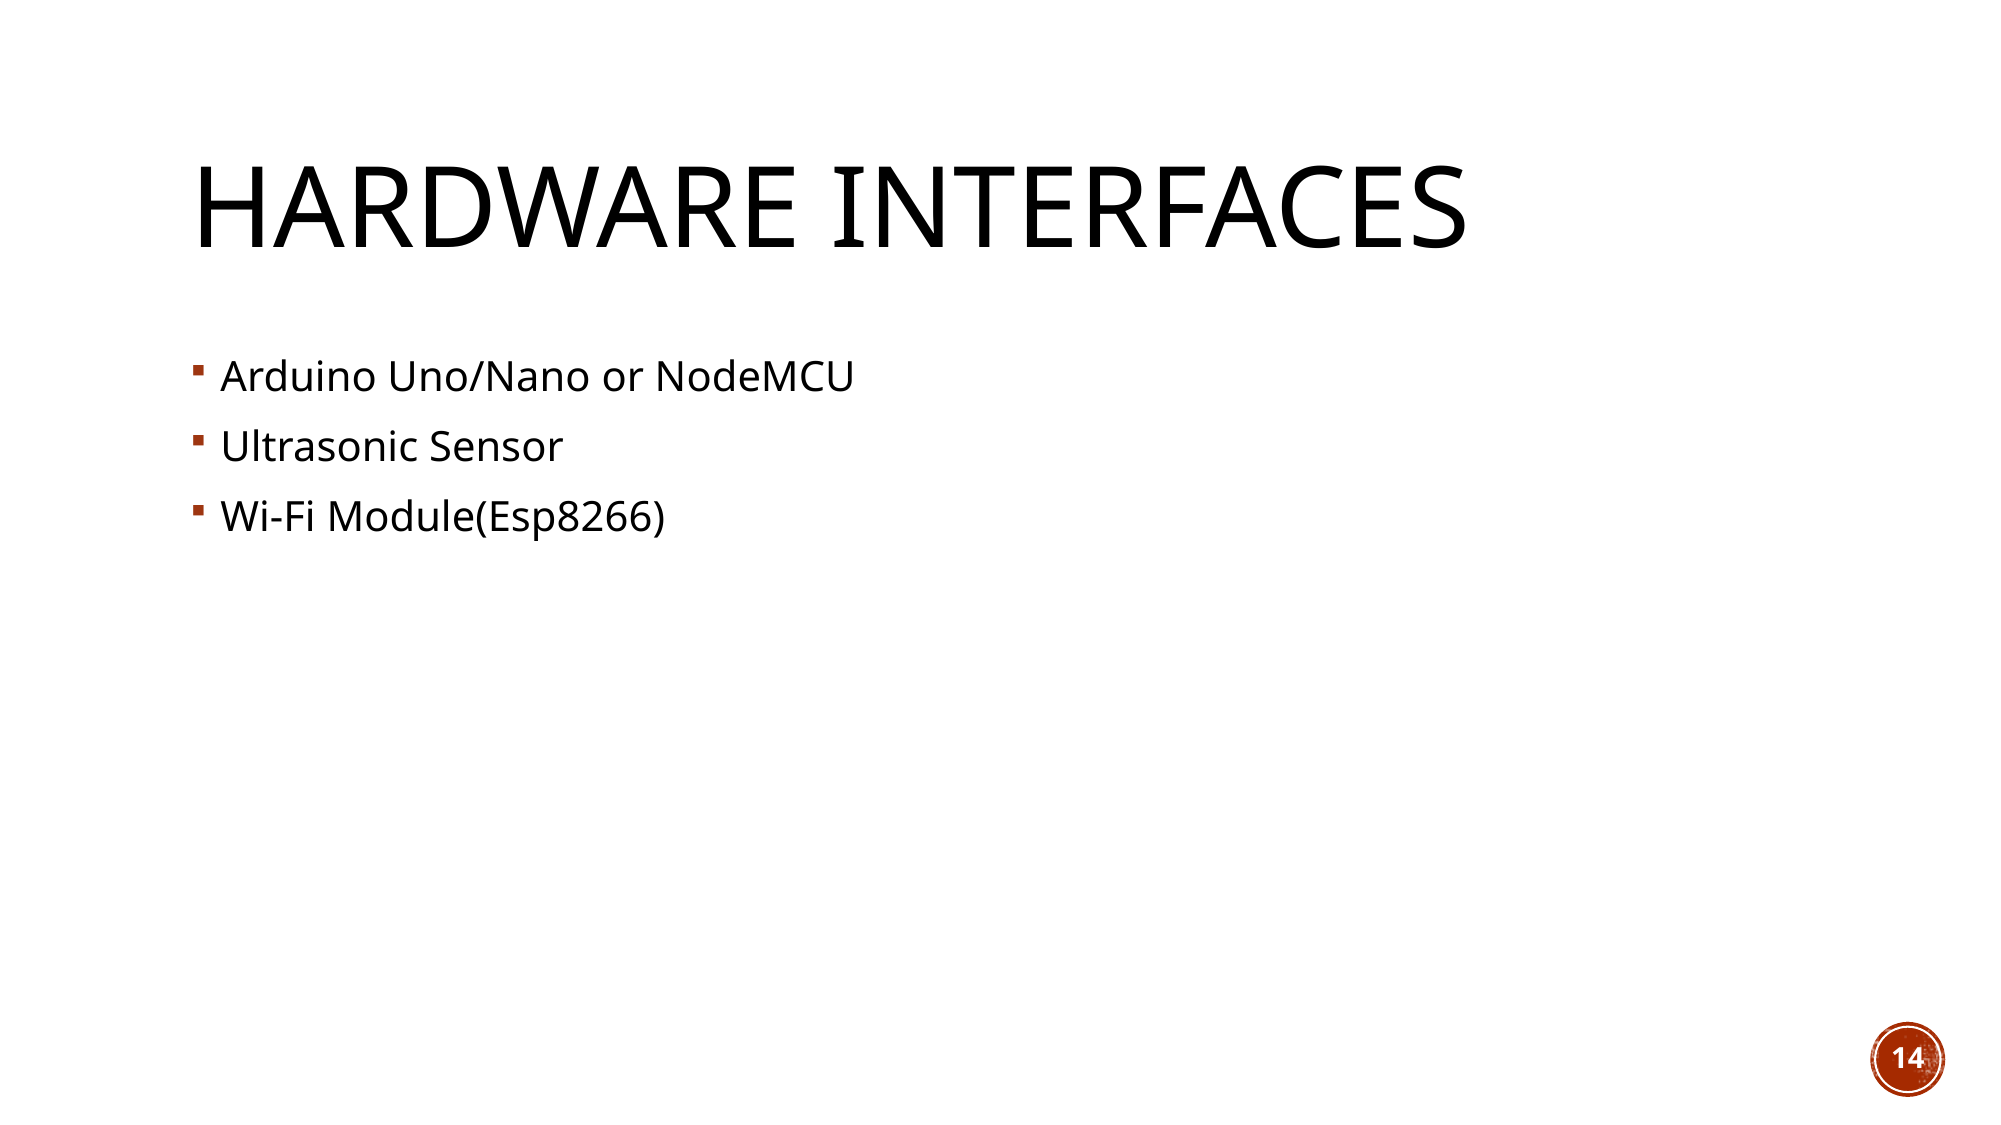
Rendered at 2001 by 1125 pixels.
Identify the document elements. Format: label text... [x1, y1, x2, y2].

slide_number 14 [1855, 1028, 1961, 1089]
title Hardware Interfaces [175, 79, 1826, 344]
list Arduino Uno/Nano or NodeMCU Ultrasonic Sensor Wi-Fi Module(Esp8266) [175, 348, 1826, 1013]
